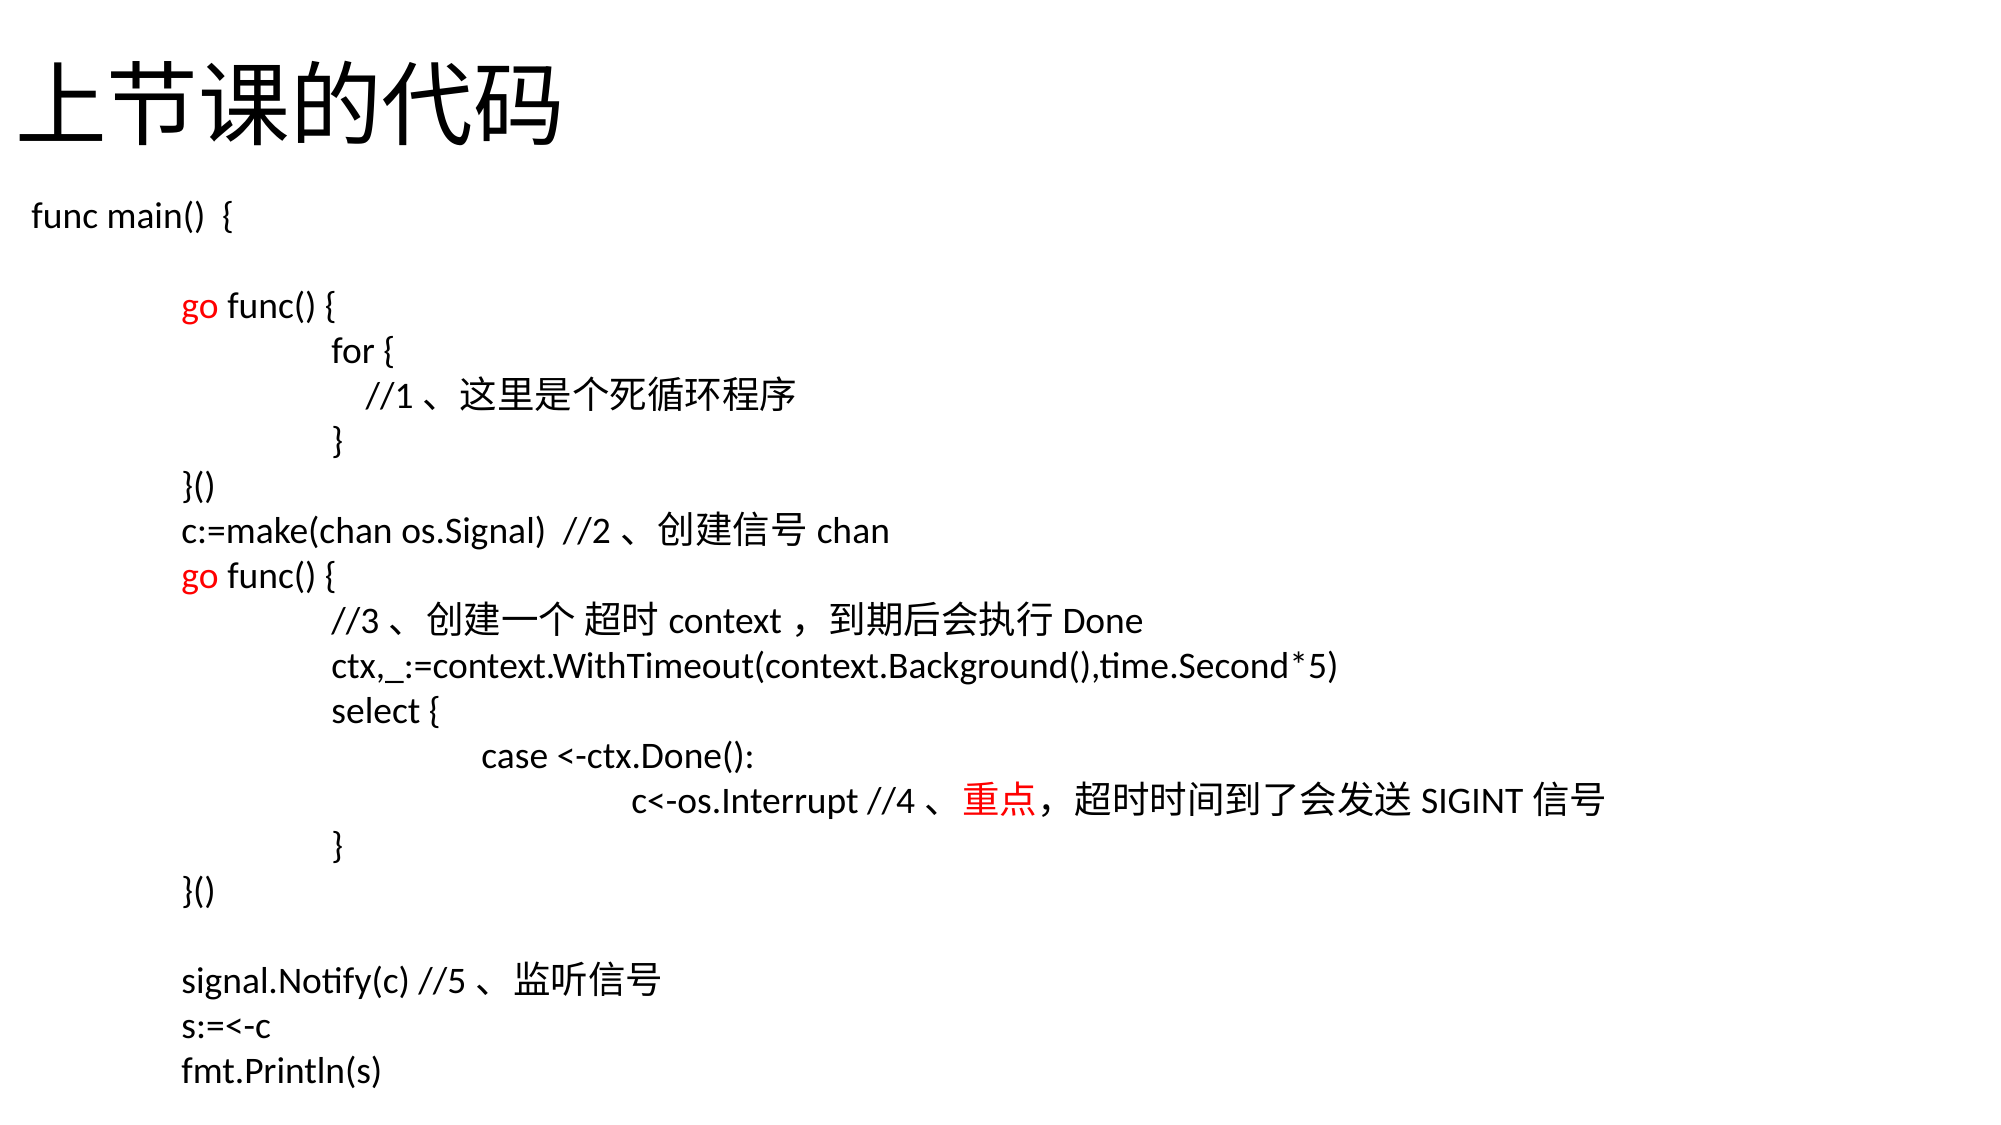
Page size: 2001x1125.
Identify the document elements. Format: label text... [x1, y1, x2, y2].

title 上节课的代码 [0, 0, 1725, 218]
text_box func main() { go func() { for { //1、这里是个死循环程序 } }() c:=make(chan os.Signal) //2、创建信号chan go func() { //3、创建一个 超时context，到期后会执行Done ctx,_:=context.WithTimeout(context.Background(),time.Second*5) select { case <-ctx.Done(): c<-os.Interrupt //4、重点，超时时间到了会发送SIGINT信号 } }() signal.Notify(c) //5、监听信号 s:=<-c fmt.Println(s) } [16, 183, 1681, 1125]
